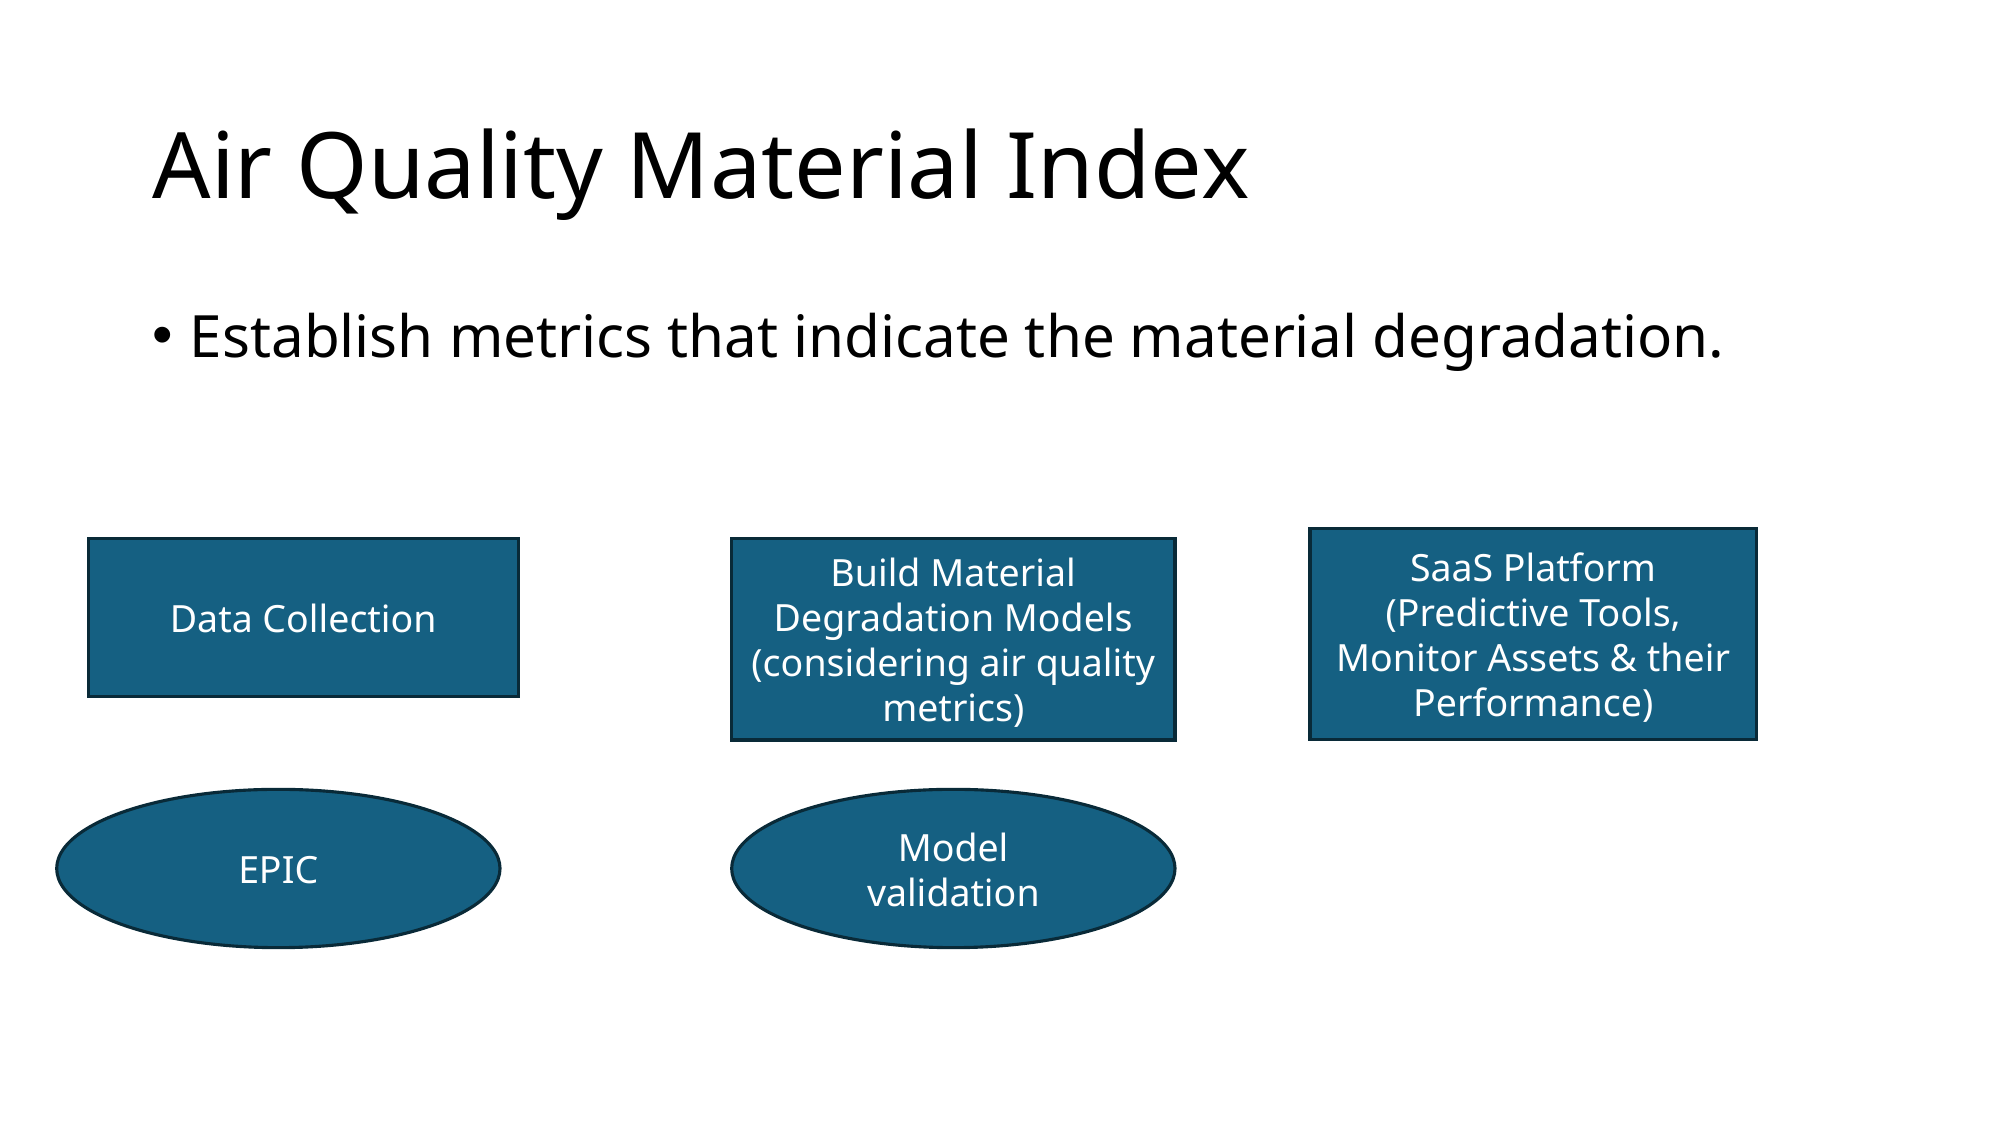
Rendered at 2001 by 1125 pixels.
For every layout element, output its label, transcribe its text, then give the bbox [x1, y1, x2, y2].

title Air Quality Material Index [137, 59, 1863, 278]
text_box SaaS Platform (Predictive Tools, Monitor Assets & their Performance) [1308, 527, 1758, 741]
text_box Build Material Degradation Models (considering air quality metrics) [730, 537, 1177, 742]
text_box EPIC [55, 787, 502, 950]
text_box Model validation [730, 787, 1177, 950]
text_box Data Collection [87, 537, 520, 698]
list Establish metrics that indicate the material degradation. [137, 299, 1863, 405]
